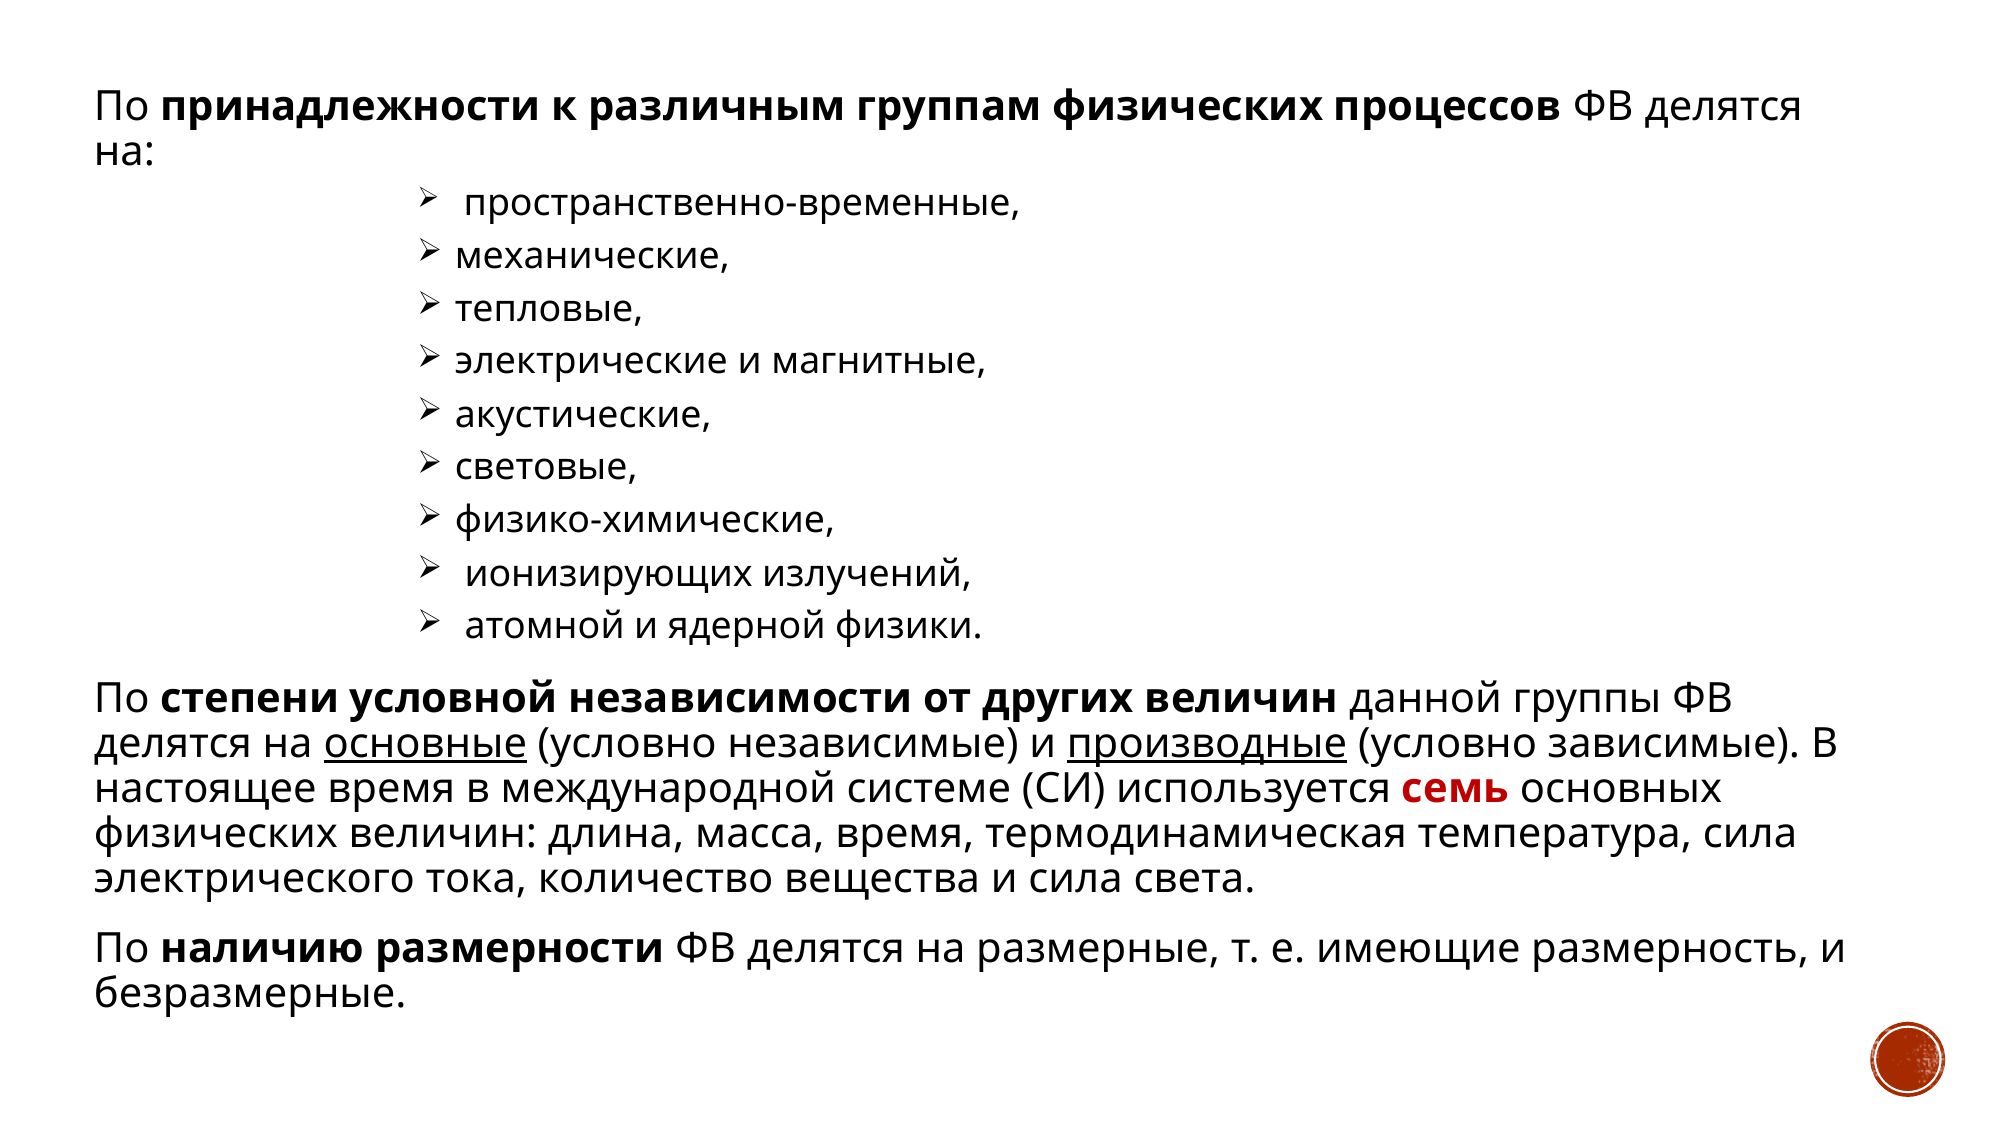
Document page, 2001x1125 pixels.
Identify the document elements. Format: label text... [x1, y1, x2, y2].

list По принадлежности к различным группам физических процессов ФВ делятся на: пространственно-временные, механические, тепловые, электрические и магнитные, акустические, световые, физико-химические, ионизирующих излучений, атомной и ядерной физики. По степени условной независимости от других величин данной группы ФВ делятся на основные (условно независимые) и производные (условно зависимые). В настоящее время в международной системе (СИ) используется семь основных физических величин: длина, масса, время, термодинамическая температура, сила электрического тока, количество вещества и сила света. По наличию размерности ФВ делятся на размерные, т. е. имеющие размерность, и безразмерные. [78, 76, 1887, 1013]
